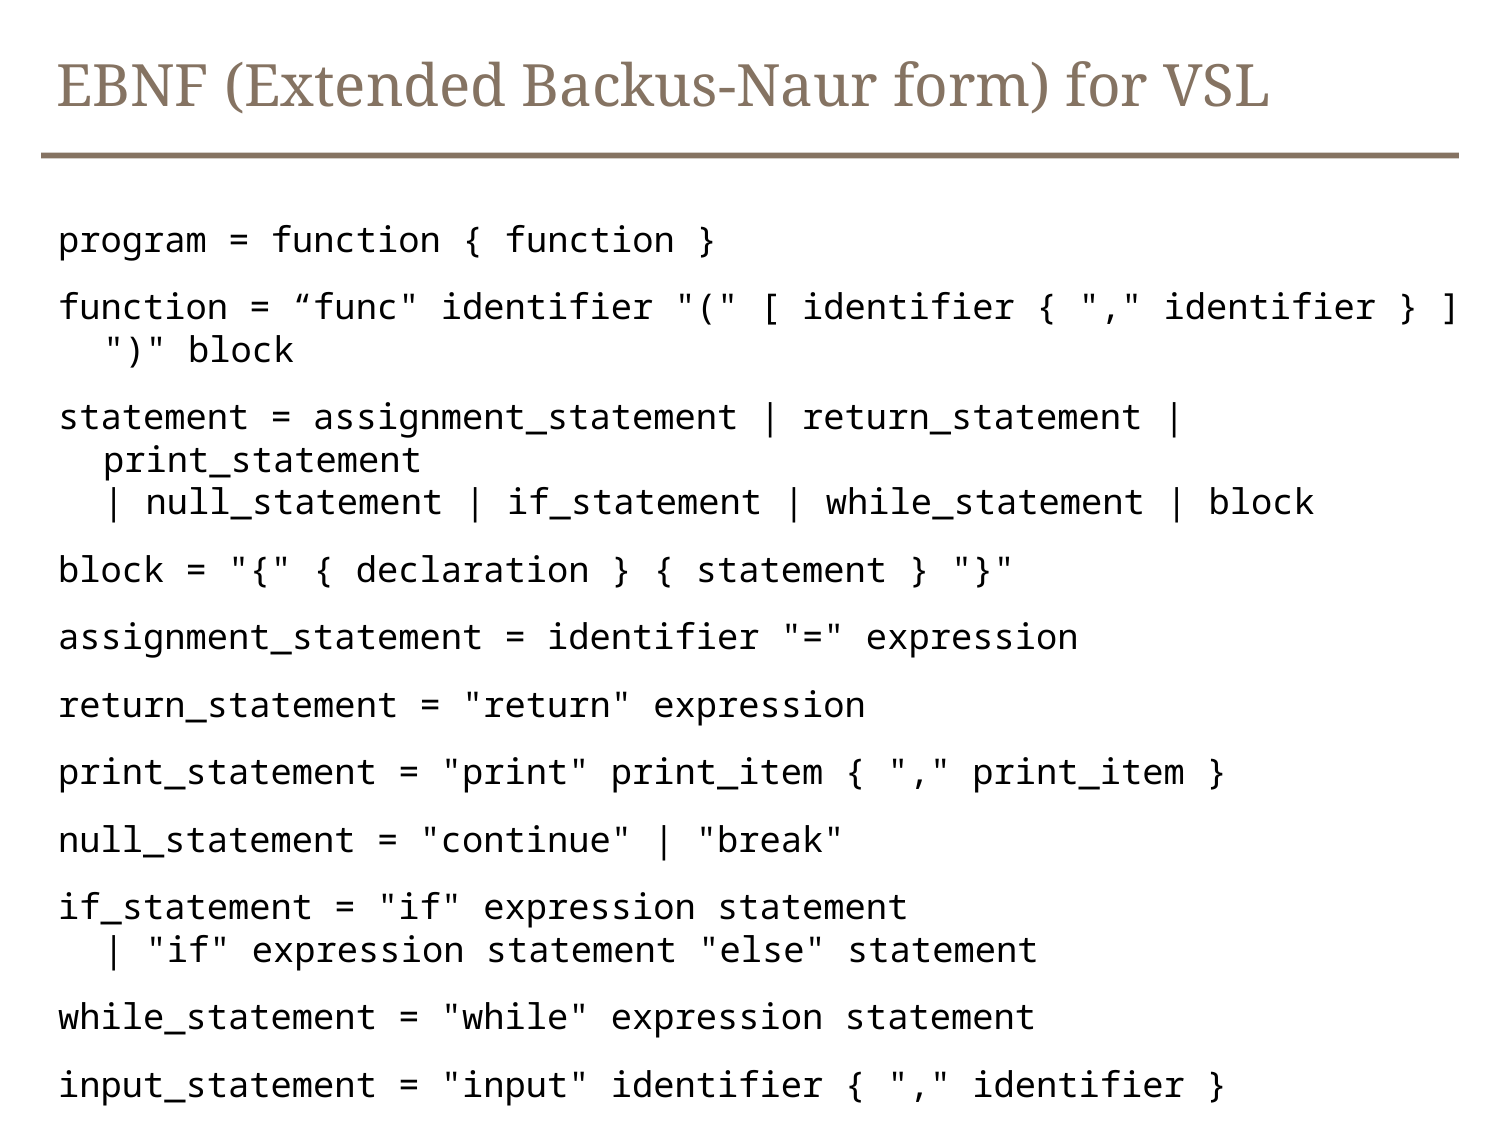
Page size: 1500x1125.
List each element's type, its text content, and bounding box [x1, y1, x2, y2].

list program = function { function } function = “func" identifier "(" [ identifier { "," identifier } ] ")" block statement = assignment_statement | return_statement | print_statement | null_statement | if_statement | while_statement | block block = "{" { declaration } { statement } "}" assignment_statement = identifier "=" expression return_statement = "return" expression print_statement = "print" print_item { "," print_item } null_statement = "continue" | "break" if_statement = "if" expression statement | "if" expression statement "else" statement while_statement = "while" expression statement input_statement = "input" identifier { "," identifier } [43, 209, 1500, 1125]
title EBNF (Extended Backus-Naur form) for VSL [40, 27, 1459, 146]
